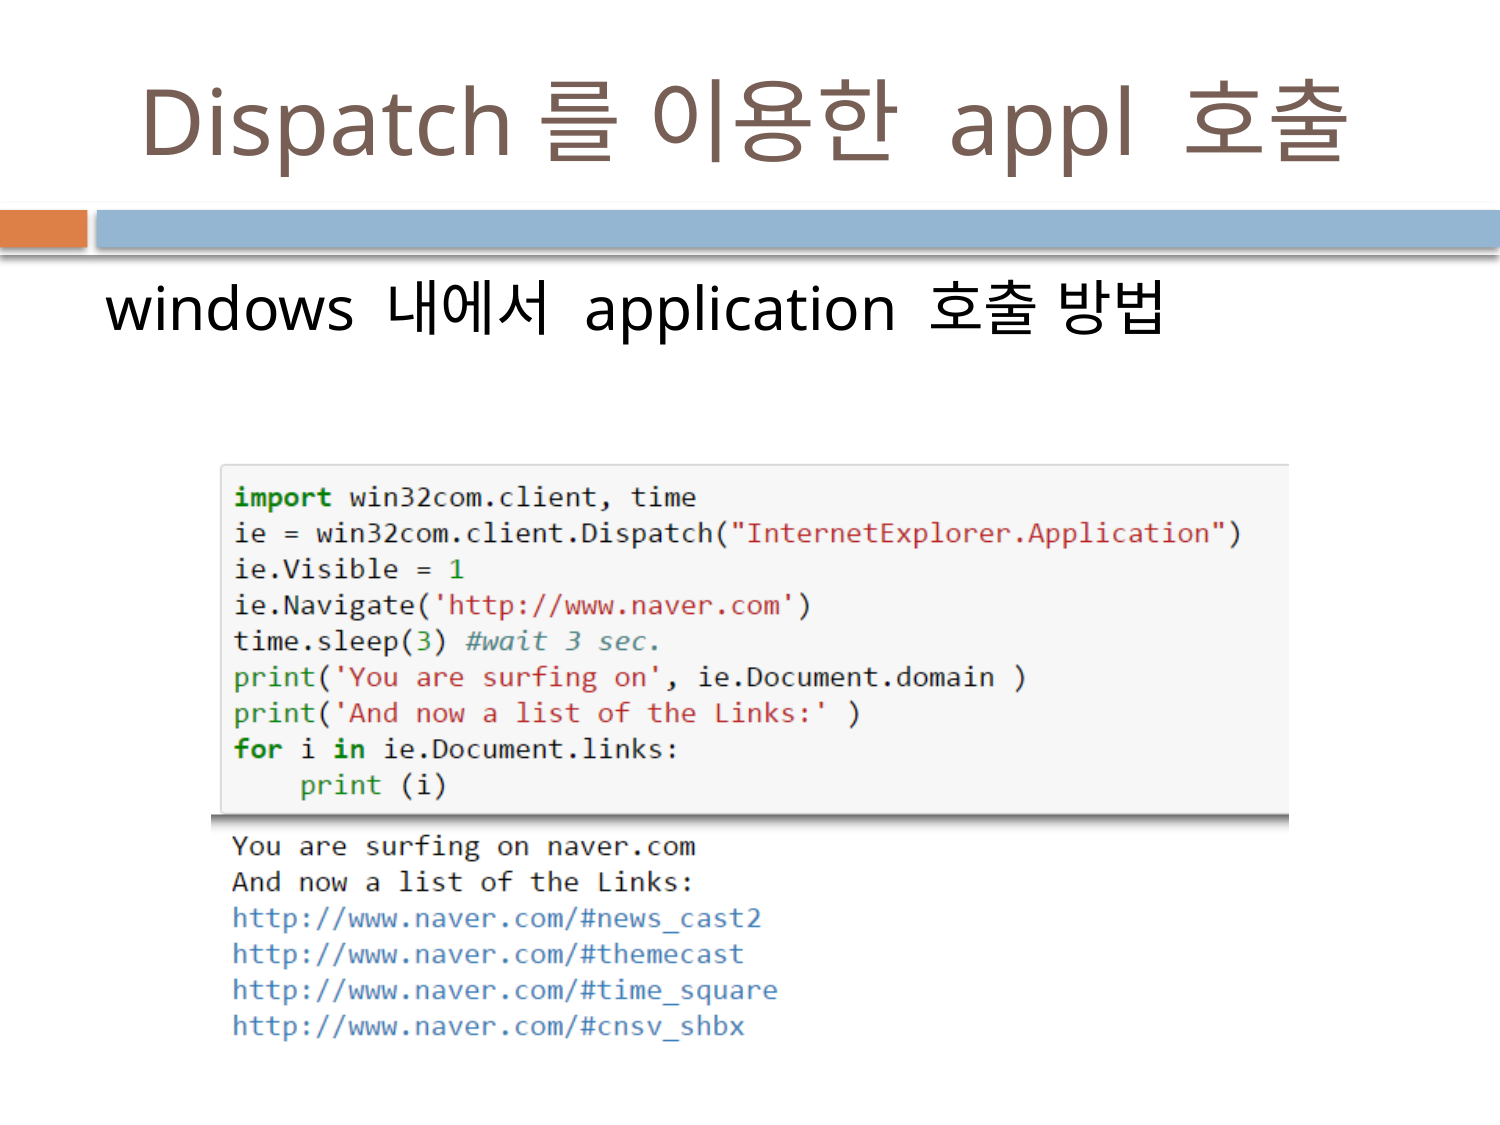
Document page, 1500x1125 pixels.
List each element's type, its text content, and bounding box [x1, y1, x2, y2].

list windows 내에서 application 호출 방법 [75, 262, 1425, 468]
title Dispatch를 이용한 appl 호출 [100, 37, 1438, 200]
picture [211, 444, 1289, 1051]
